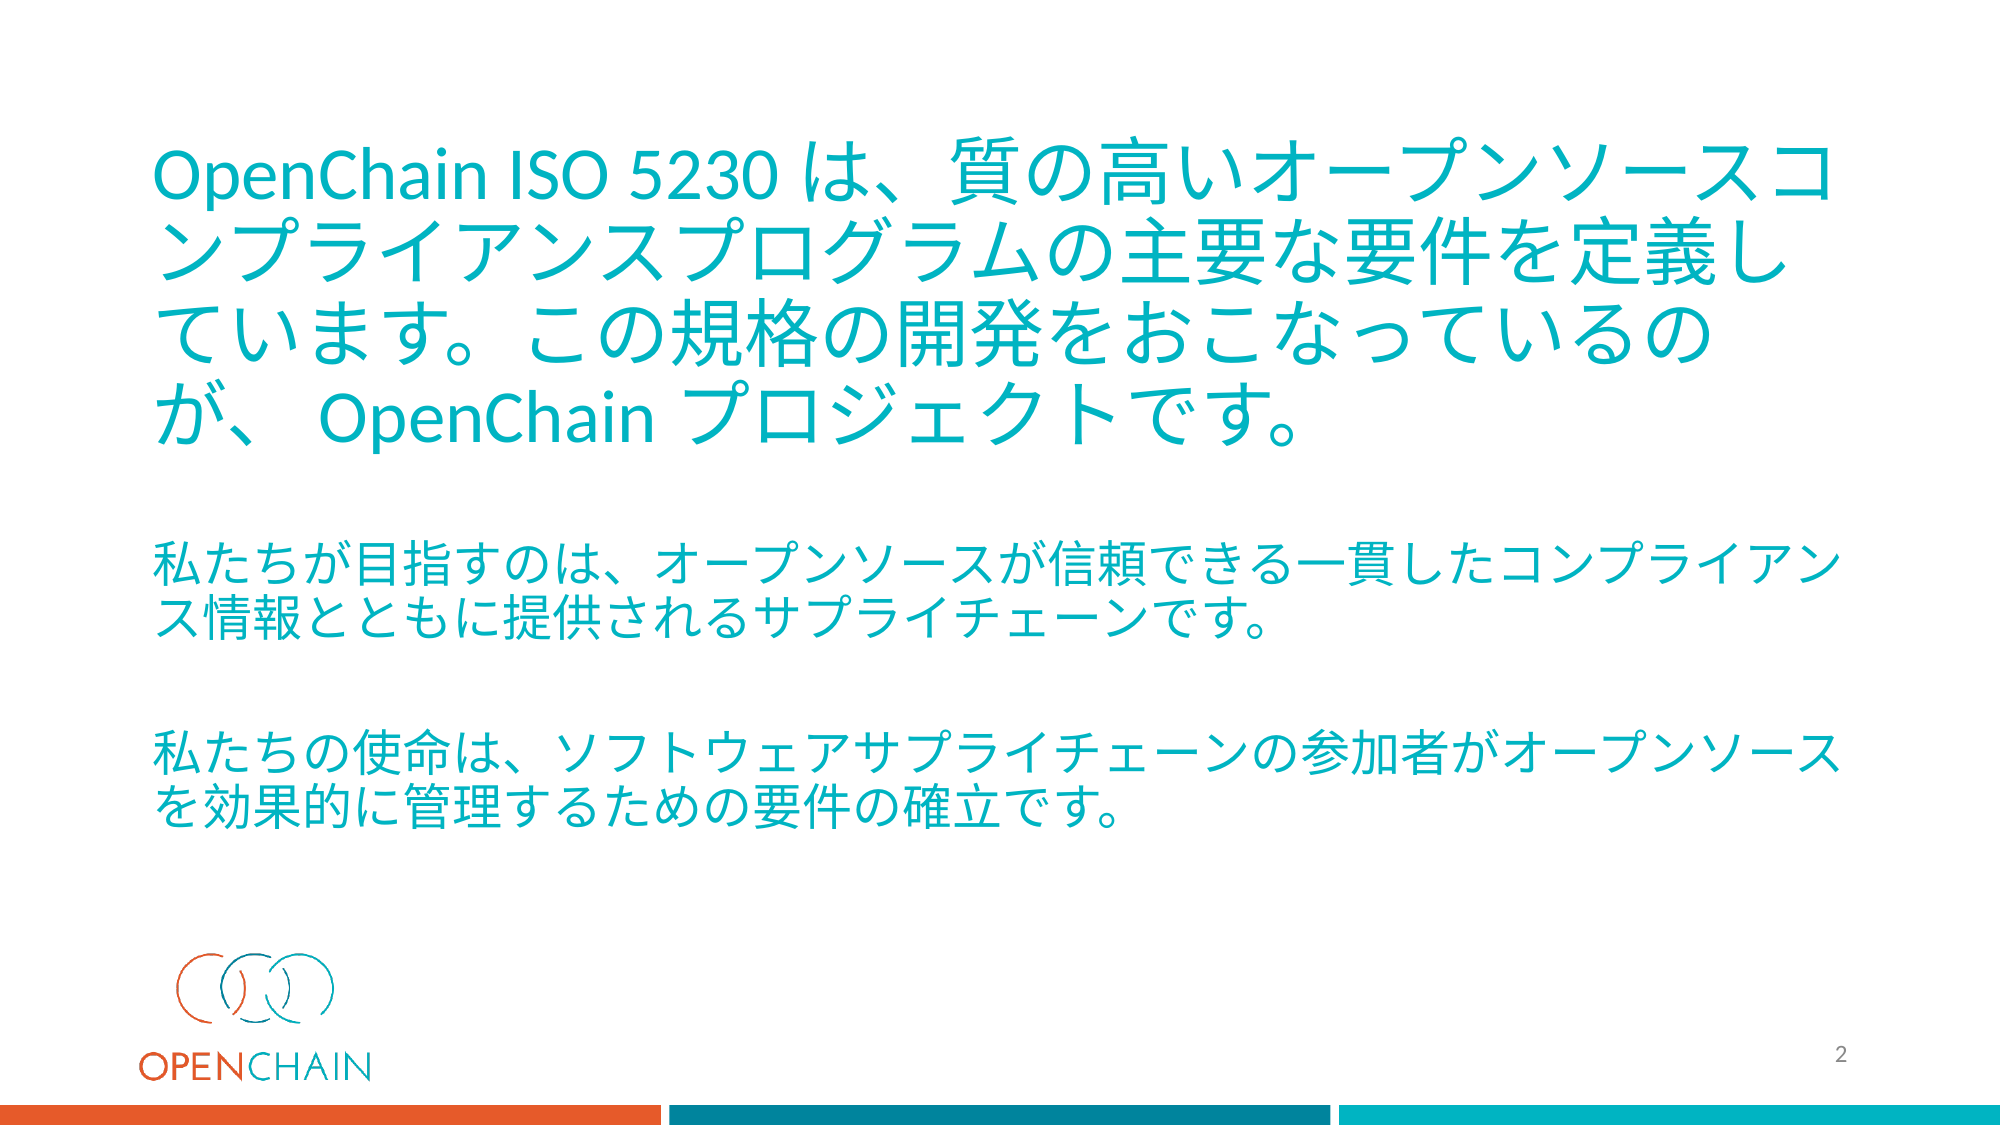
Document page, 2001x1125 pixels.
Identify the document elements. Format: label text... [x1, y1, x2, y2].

title OpenChain ISO 5230は、質の高いオープンソースコンプライアンスプログラムの主要な要件を定義しています。この規格の開発をおこなっているのが、OpenChainプロジェクトです。 私たちが目指すのは、オープンソースが信頼できる一貫したコンプライアンス情報とともに提供されるサプライチェーンです。 私たちの使命は、ソフトウェアサプライチェーンの参加者がオープンソースを効果的に管理するための要件の確立です。 [137, 376, 1863, 594]
slide_number 2 [1648, 1022, 1863, 1083]
picture [137, 951, 372, 1082]
